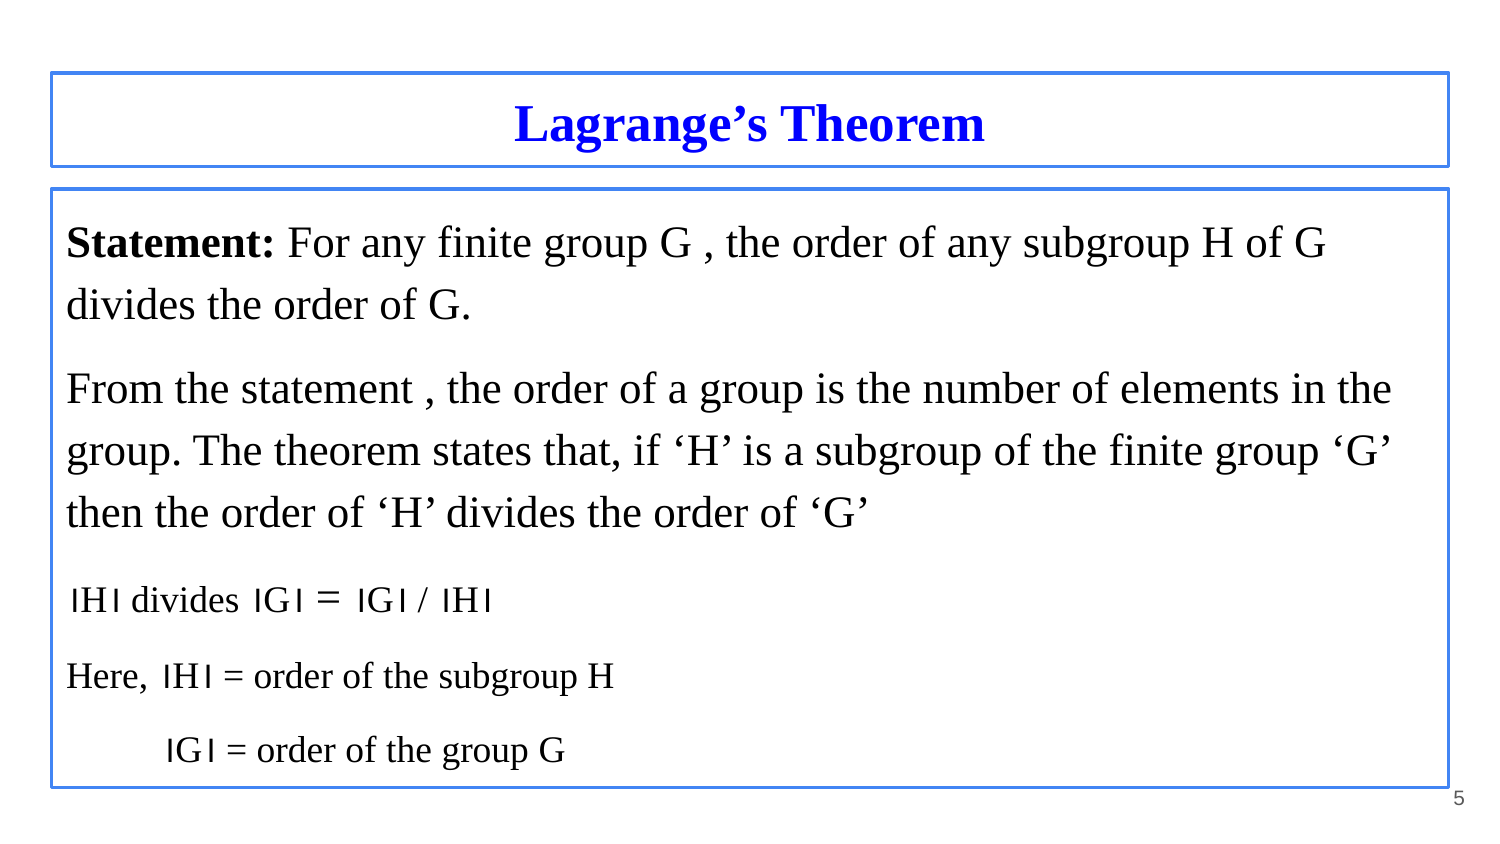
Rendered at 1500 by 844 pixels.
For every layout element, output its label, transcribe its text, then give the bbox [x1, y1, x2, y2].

slide_number ‹#› [1389, 764, 1480, 830]
list Statement: For any finite group G , the order of any subgroup H of G divides the order of G. From the statement , the order of a group is the number of elements in the group. The theorem states that, if ‘H’ is a subgroup of the finite group ‘G’ then the order of ‘H’ divides the order of ‘G’ ।H। divides ।G। = ।G। / ।H। Here, ।H। = order of the subgroup H ।G। = order of the group G [51, 189, 1449, 788]
title Lagrange’s Theorem [51, 72, 1449, 167]
